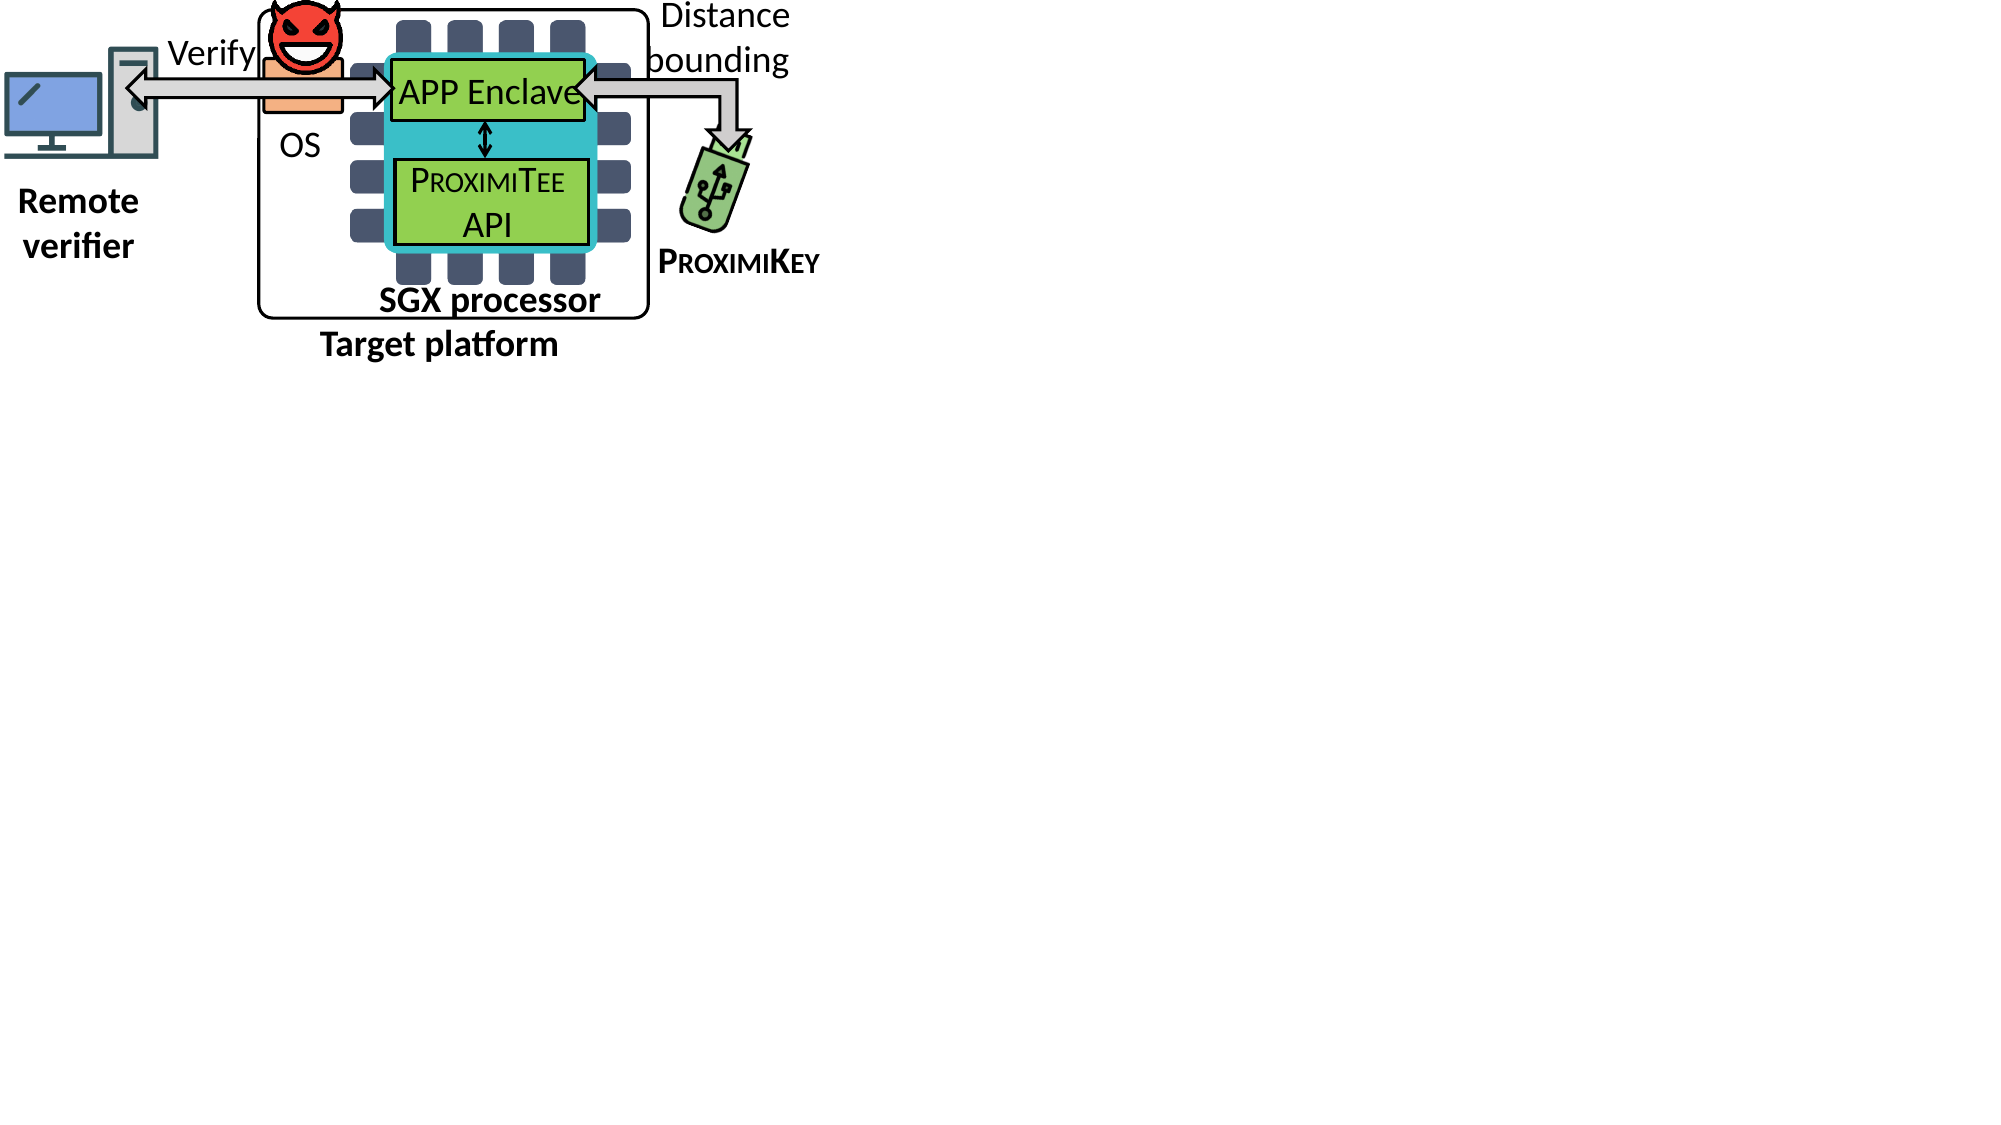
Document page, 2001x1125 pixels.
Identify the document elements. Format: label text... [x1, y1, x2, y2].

picture [268, 0, 343, 75]
text_box Distance bounding [611, 0, 840, 88]
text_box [0, 46, 159, 275]
text_box [617, 98, 650, 320]
text_box [159, 77, 190, 99]
text_box [343, 8, 611, 58]
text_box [643, 126, 837, 290]
text_box [631, 78, 739, 126]
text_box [350, 20, 631, 285]
text_box Verify [152, 20, 268, 77]
text_box Target platform [302, 311, 577, 372]
text_box [258, 9, 268, 20]
text_box SGX processor [364, 285, 617, 328]
text_box [257, 174, 364, 320]
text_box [190, 58, 350, 174]
